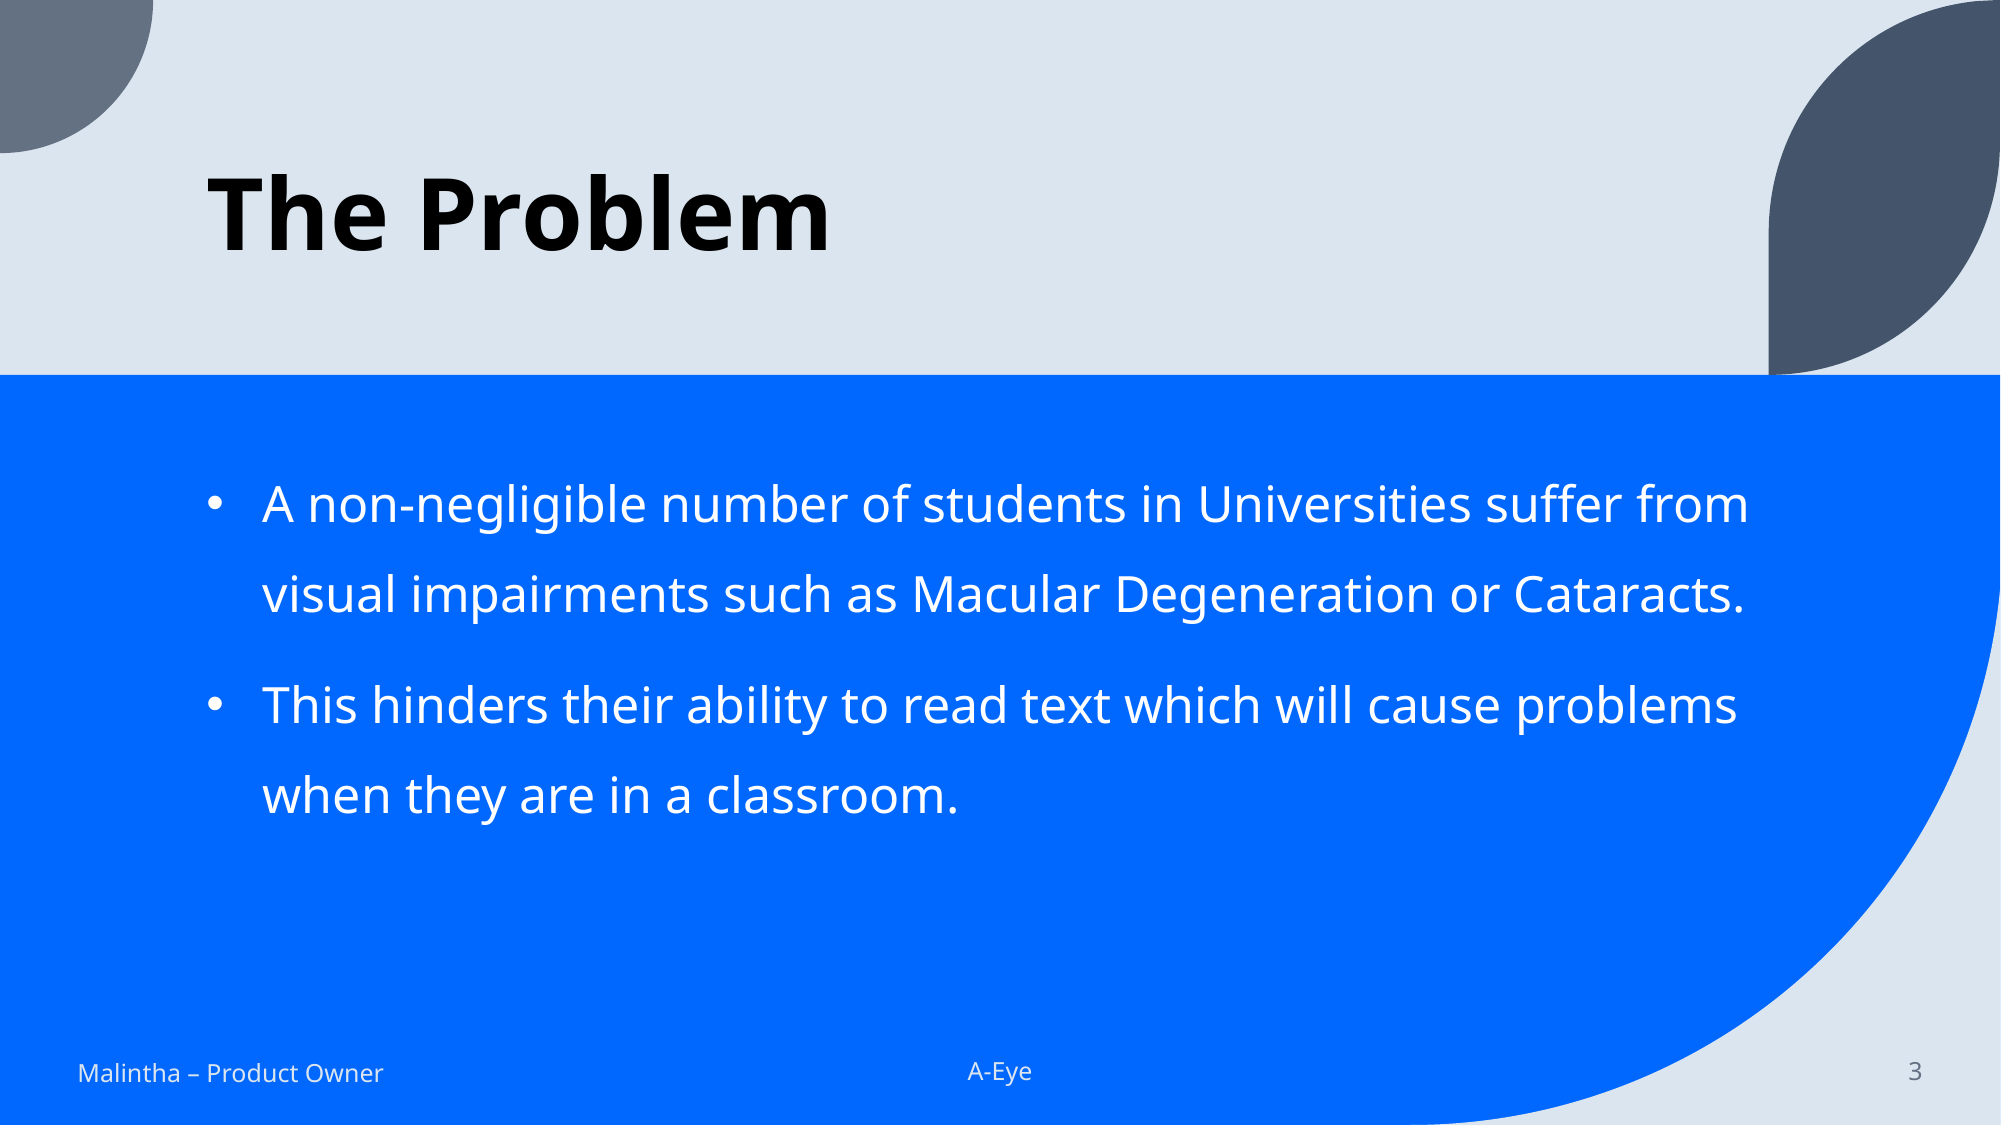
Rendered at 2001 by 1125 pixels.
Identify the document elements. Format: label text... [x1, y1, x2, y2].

title The Problem [191, 62, 1796, 280]
list A non-negligible number of students in Universities suffer from visual impairments such as Macular Degeneration or Cataracts. This hinders their ability to read text which will cause problems when they are in a classroom. [191, 435, 1796, 999]
slide_number 3 [1674, 1042, 1938, 1103]
slide_number Malintha – Product Owner [62, 1042, 513, 1103]
footer A-Eye [662, 1042, 1338, 1103]
